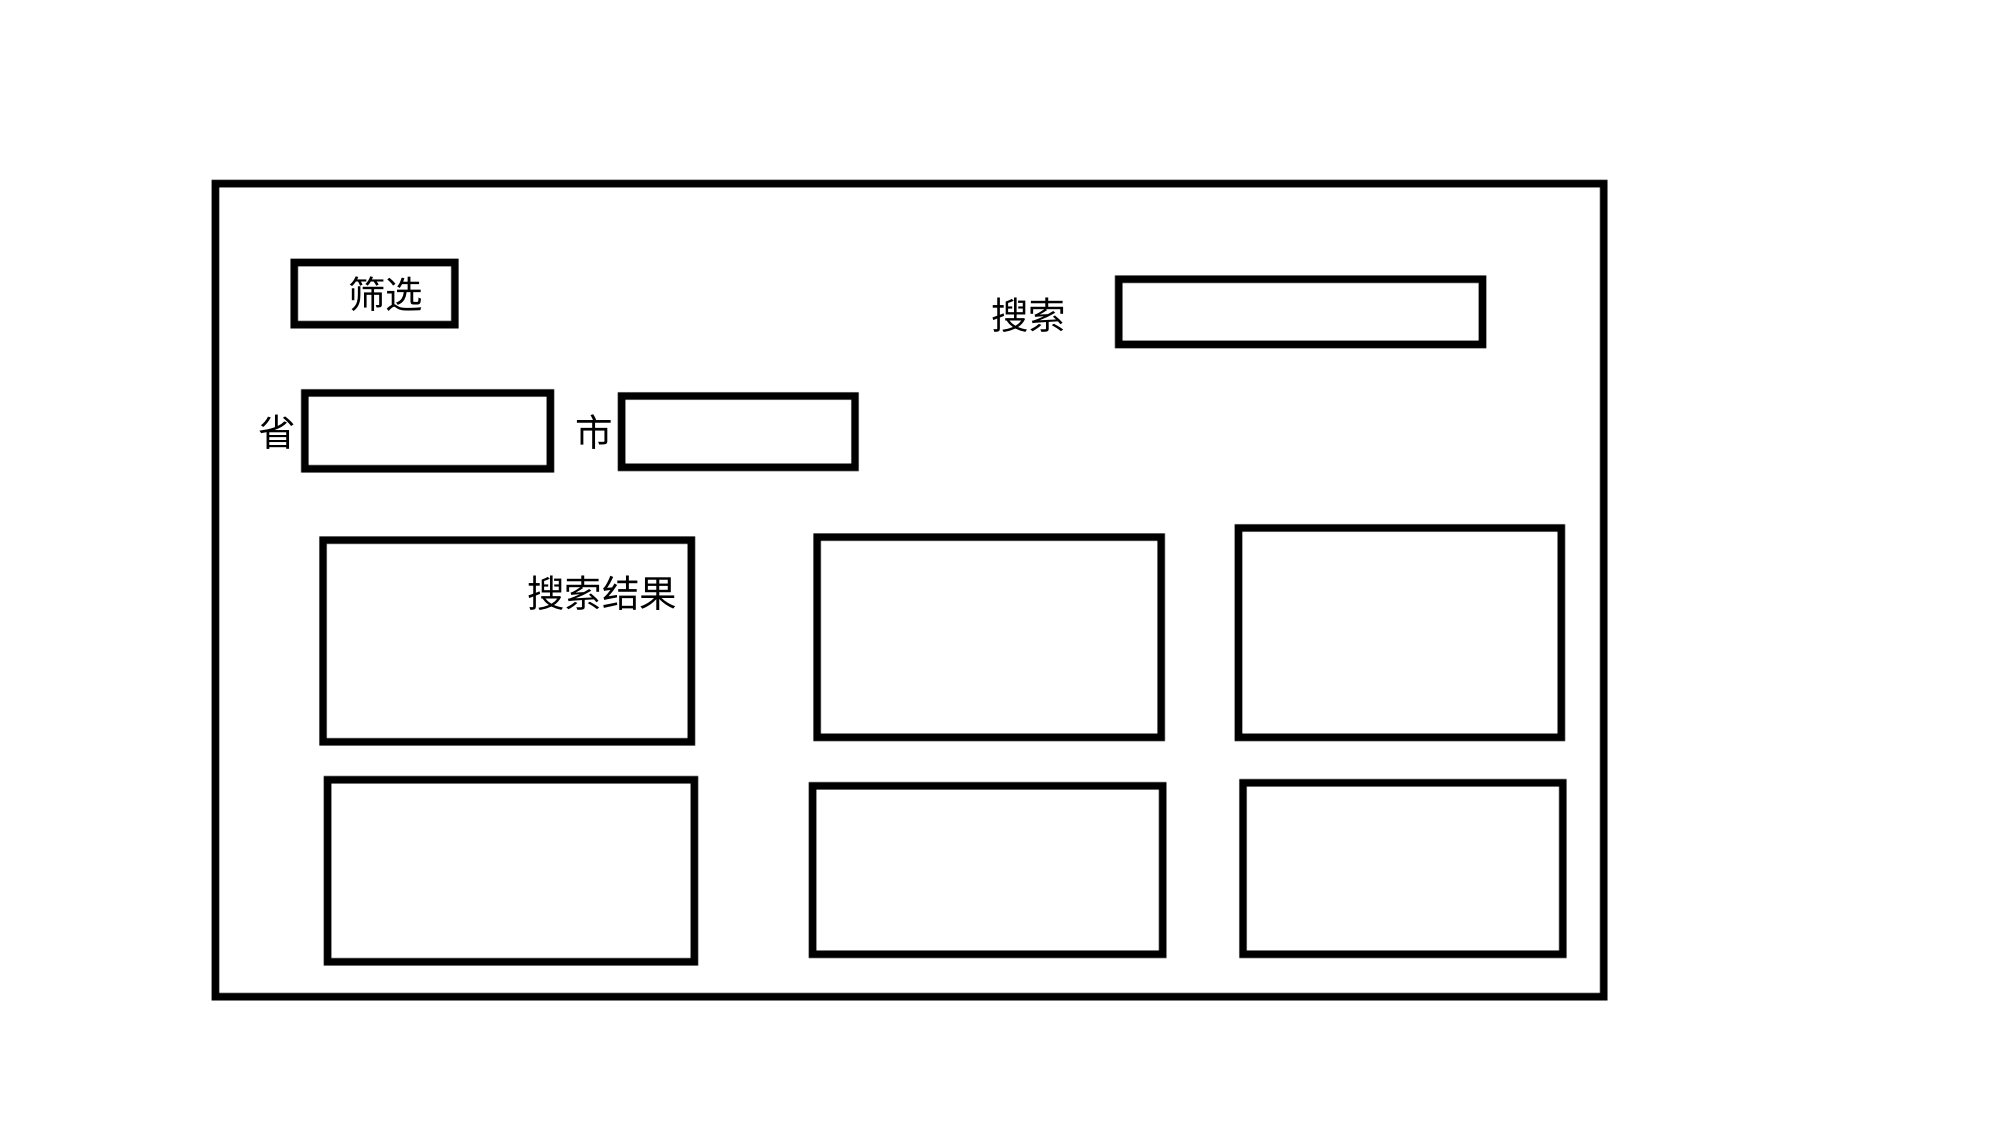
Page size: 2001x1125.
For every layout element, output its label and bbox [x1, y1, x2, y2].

list [77, 127, 1823, 1110]
